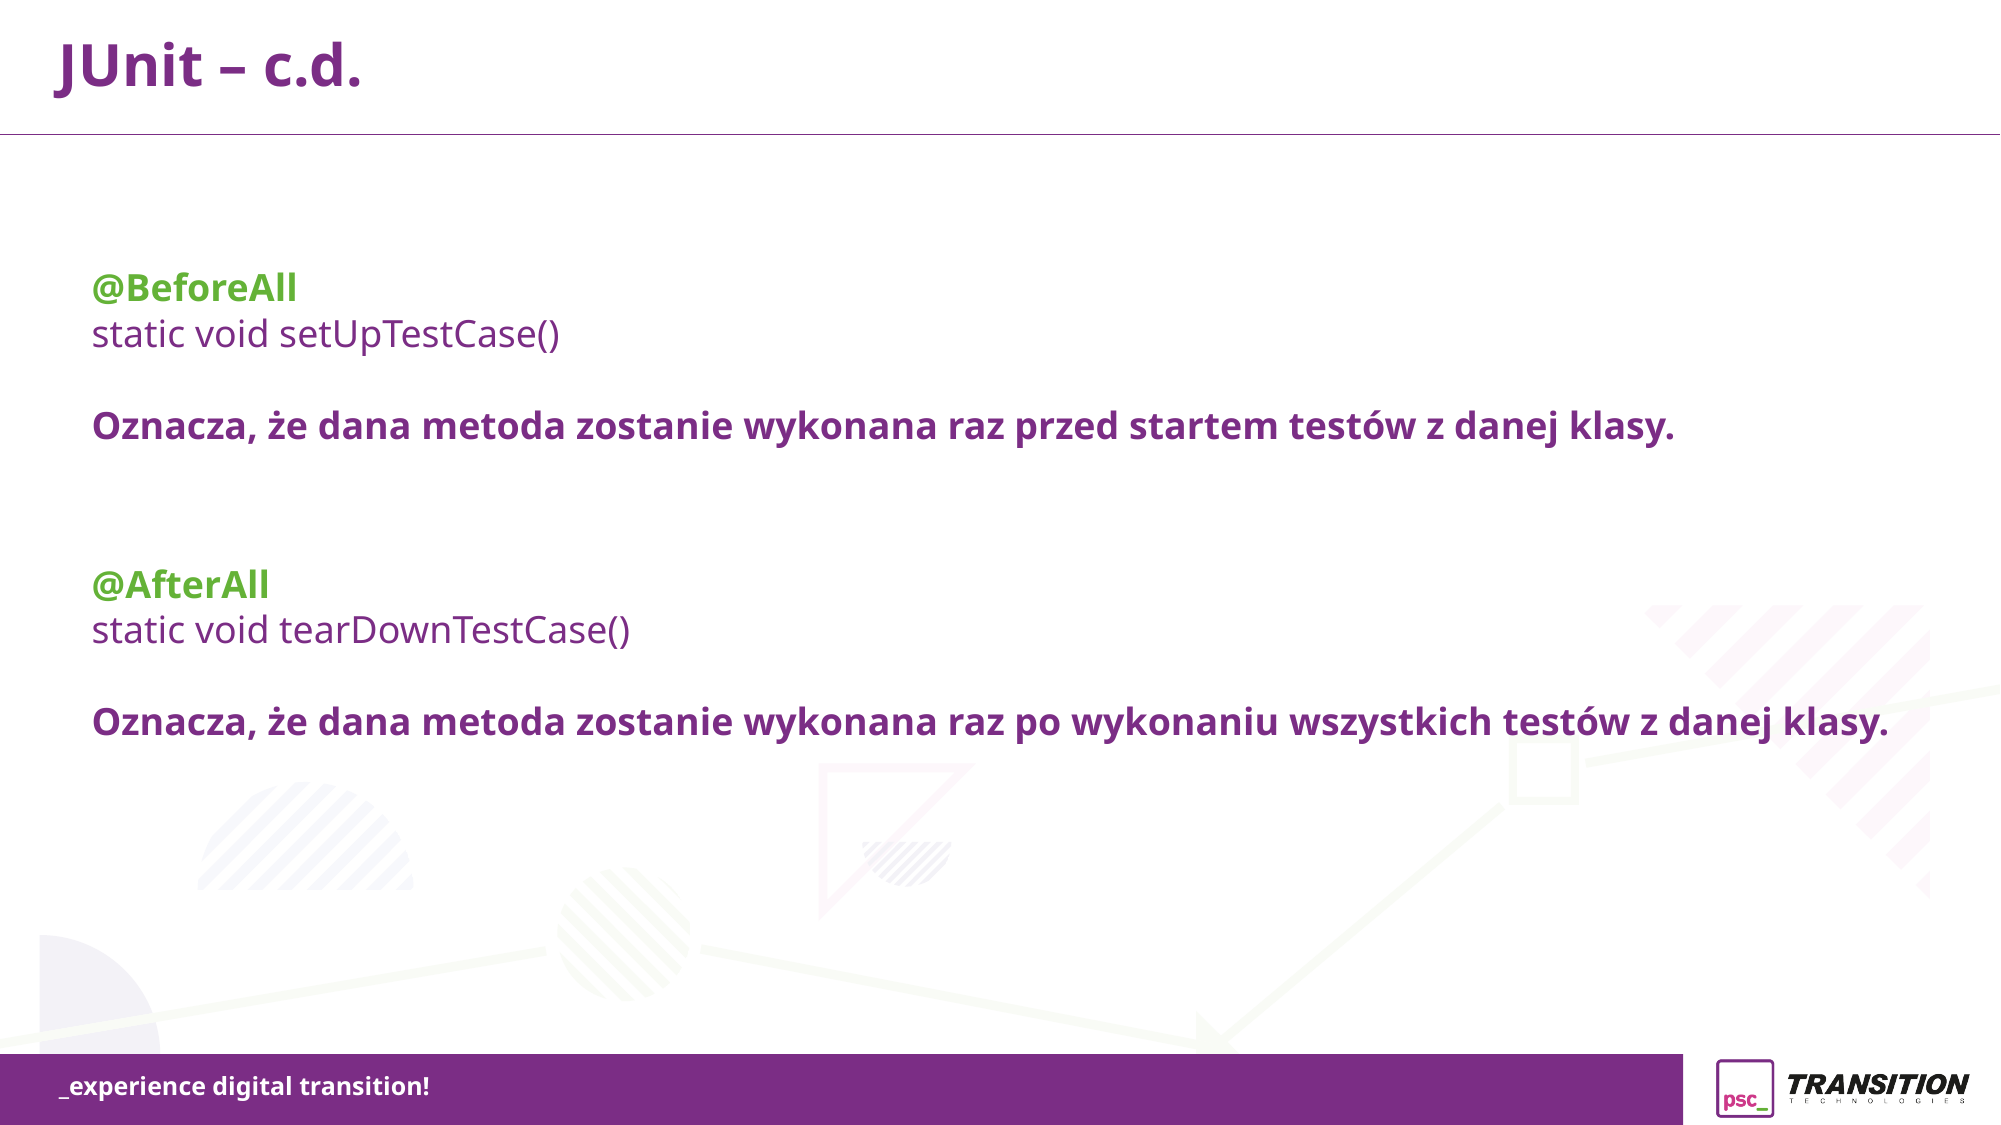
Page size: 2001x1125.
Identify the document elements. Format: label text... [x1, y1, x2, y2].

list @BeforeAll static void setUpTestCase() Oznacza, że dana metoda zostanie wykonana raz przed startem testów z danej klasy. @AfterAll static void tearDownTestCase() Oznacza, że dana metoda zostanie wykonana raz po wykonaniu wszystkich testów z danej klasy. [0, 135, 2000, 1043]
list JUnit – c.d. [0, 0, 2000, 135]
picture [1716, 1059, 1970, 1118]
